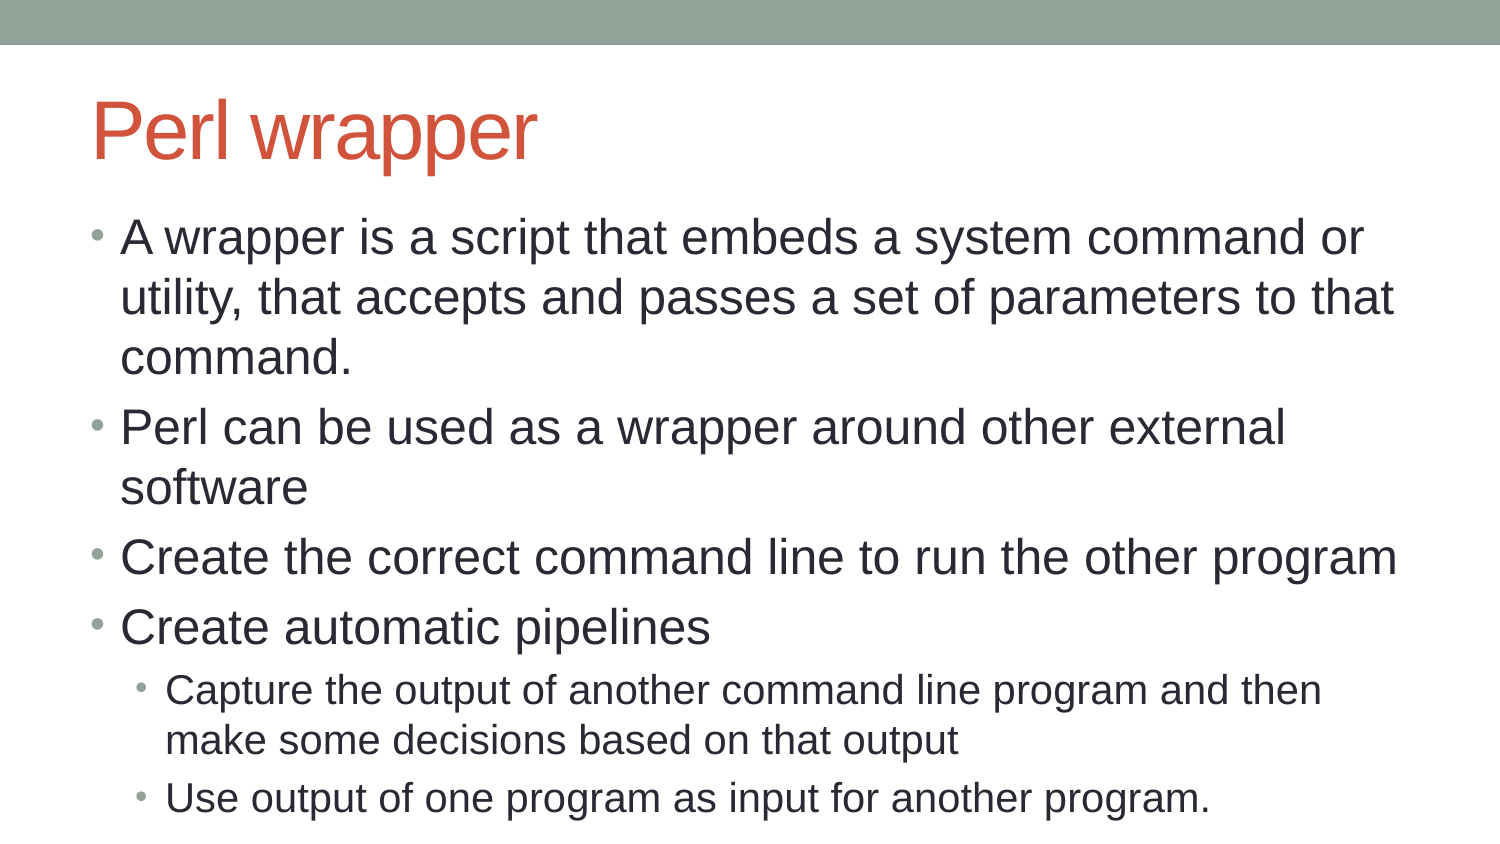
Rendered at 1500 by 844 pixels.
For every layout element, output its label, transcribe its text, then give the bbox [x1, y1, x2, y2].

title Perl wrapper [75, 65, 1425, 188]
list A wrapper is a script that embeds a system command or utility, that accepts and passes a set of parameters to that command. Perl can be used as a wrapper around other external software Create the correct command line to run the other program Create automatic pipelines Capture the output of another command line program and then make some decisions based on that output Use output of one program as input for another program. [75, 196, 1425, 844]
